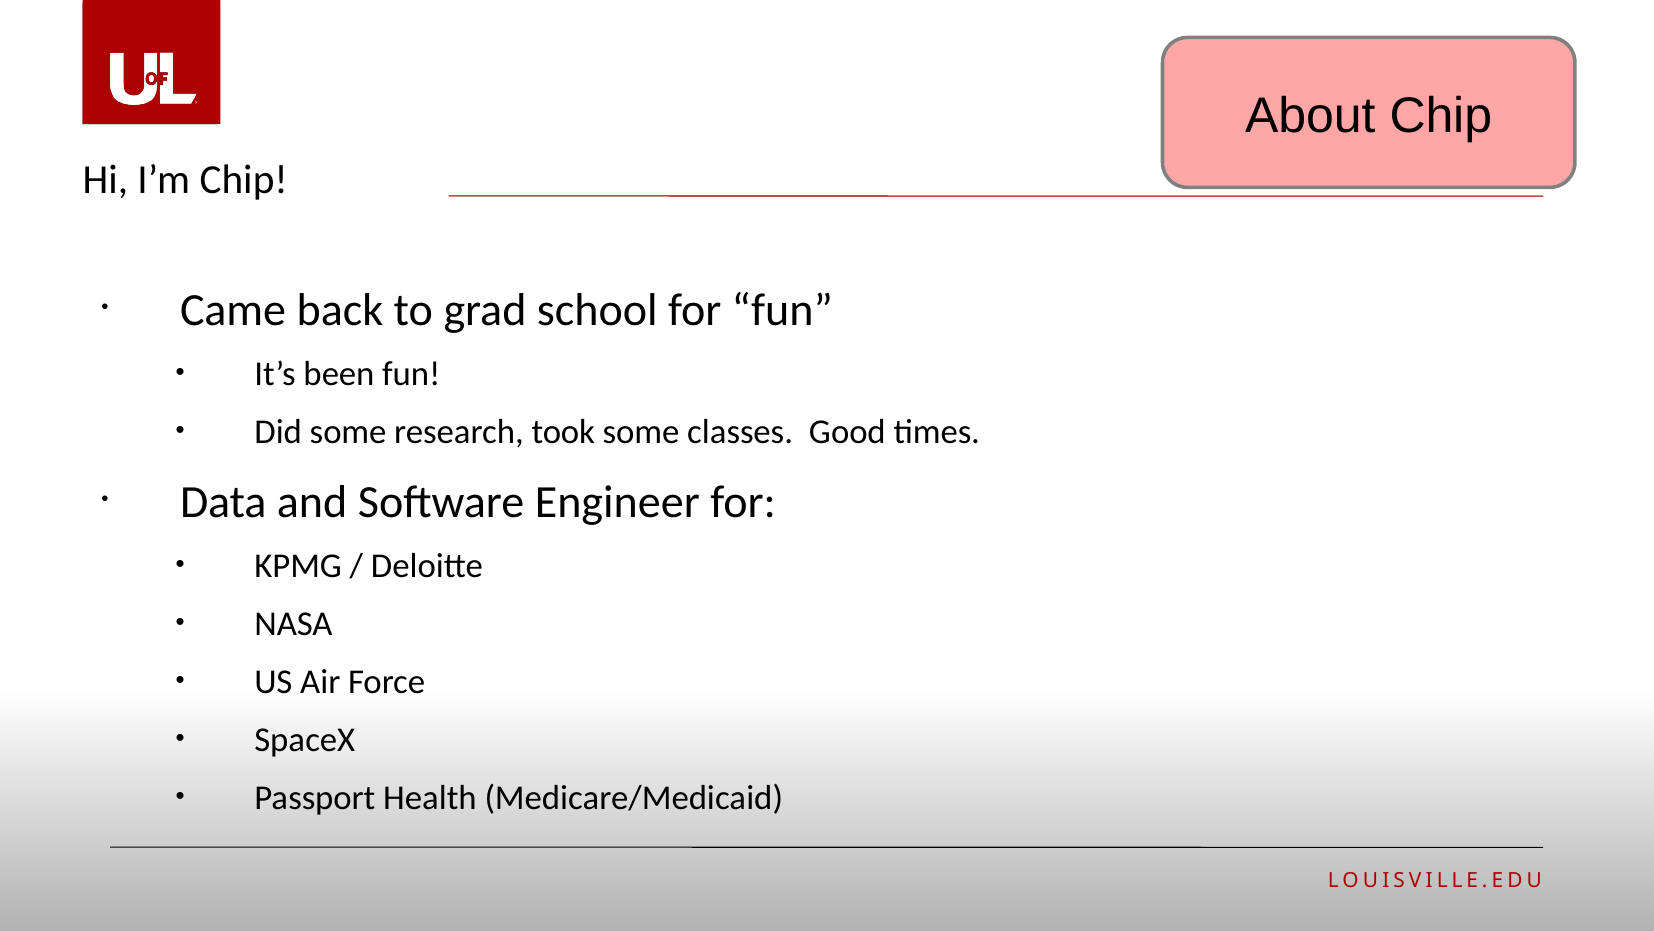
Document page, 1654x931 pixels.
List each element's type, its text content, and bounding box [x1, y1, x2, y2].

picture [110, 52, 198, 98]
text_box Hi, I’m Chip! [82, 98, 1571, 255]
text_box About Chip [1162, 37, 1575, 188]
text_box Came back to grad school for “fun” It’s been fun! Did some research, took some classes. Good times. Data and Software Engineer for: KPMG / Deloitte NASA US Air Force SpaceX Passport Health (Medicare/Medicaid) [82, 279, 1571, 820]
